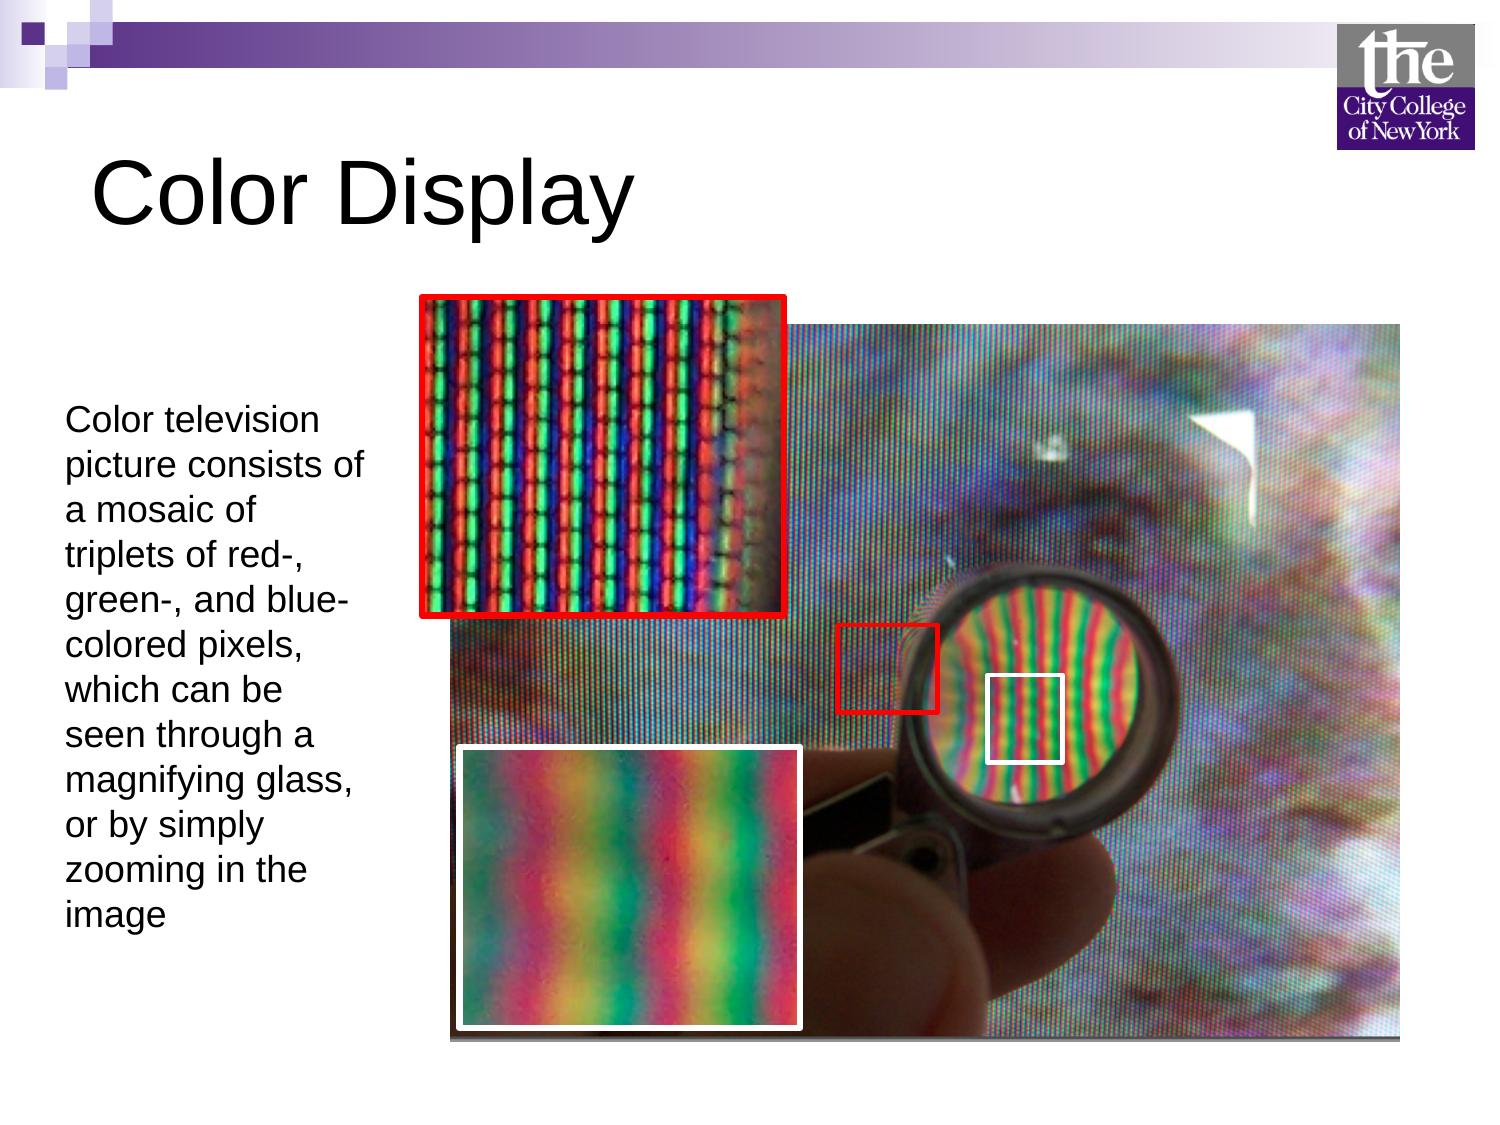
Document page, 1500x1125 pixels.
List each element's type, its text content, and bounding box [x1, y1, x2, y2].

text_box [424, 299, 1400, 1042]
picture [1337, 24, 1475, 150]
text_box Color television picture consists of a mosaic of triplets of red-, green-, and blue-colored pixels, which can be seen through a magnifying glass, or by simply zooming in the image [50, 387, 388, 943]
title Color Display [74, 74, 1426, 301]
